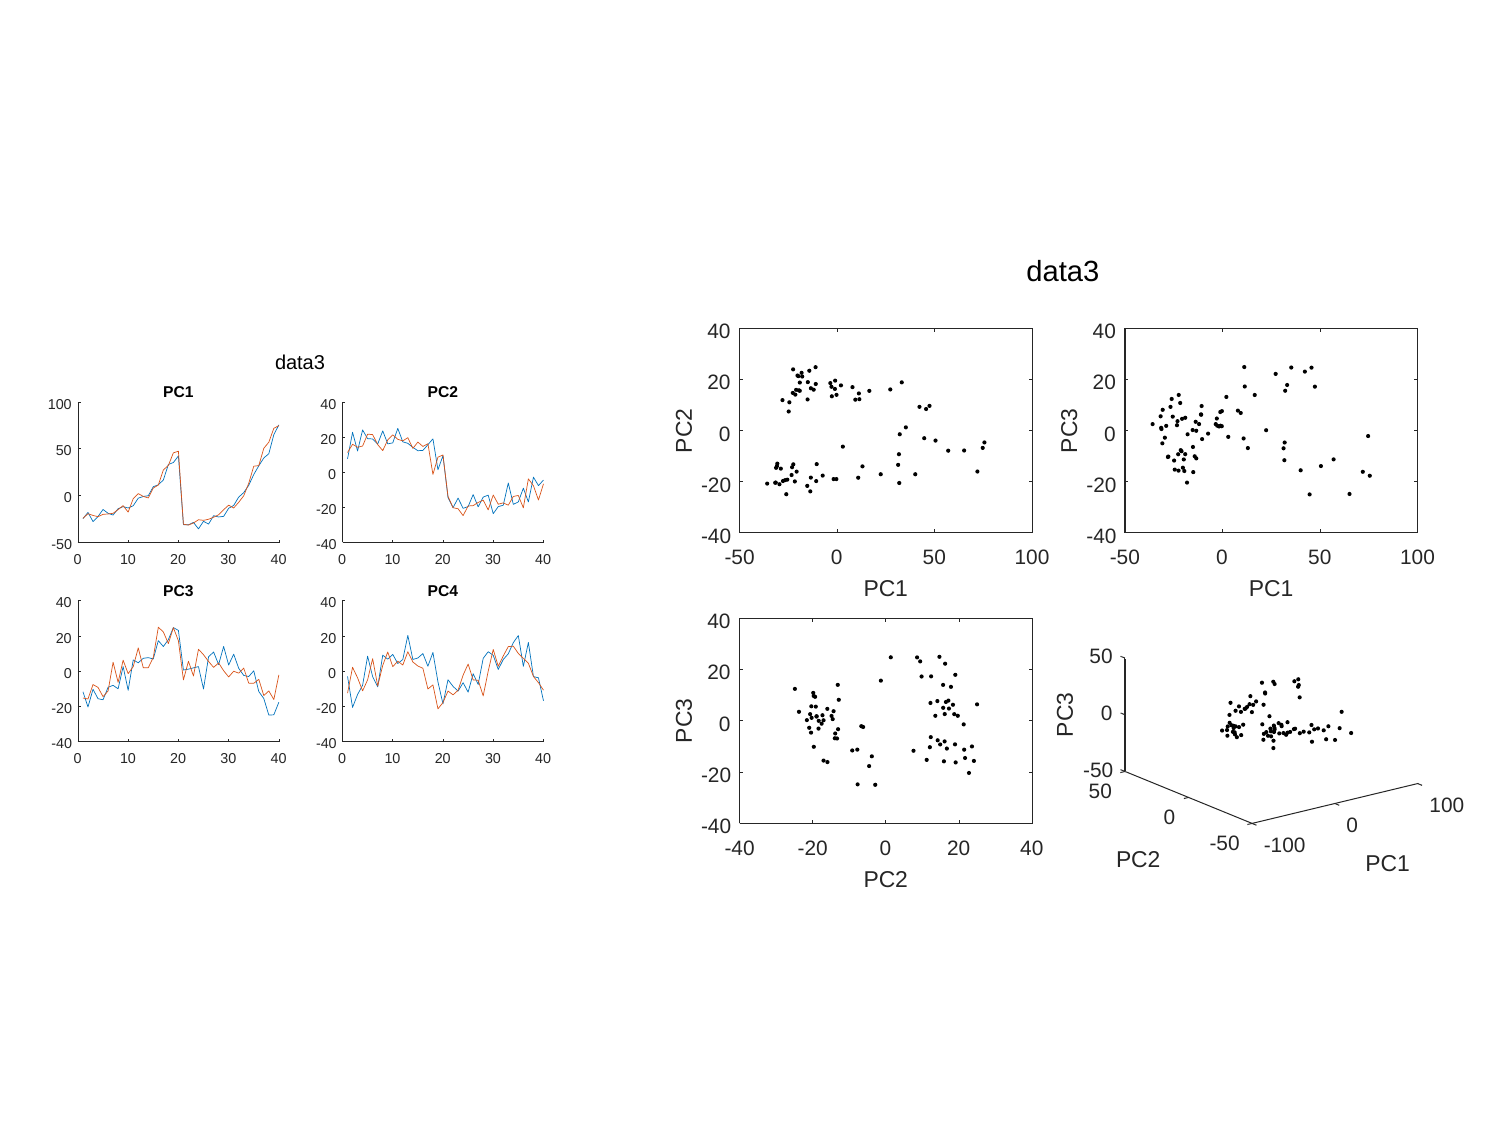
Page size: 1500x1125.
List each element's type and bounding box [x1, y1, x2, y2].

picture [0, 337, 601, 788]
picture [625, 234, 1500, 891]
